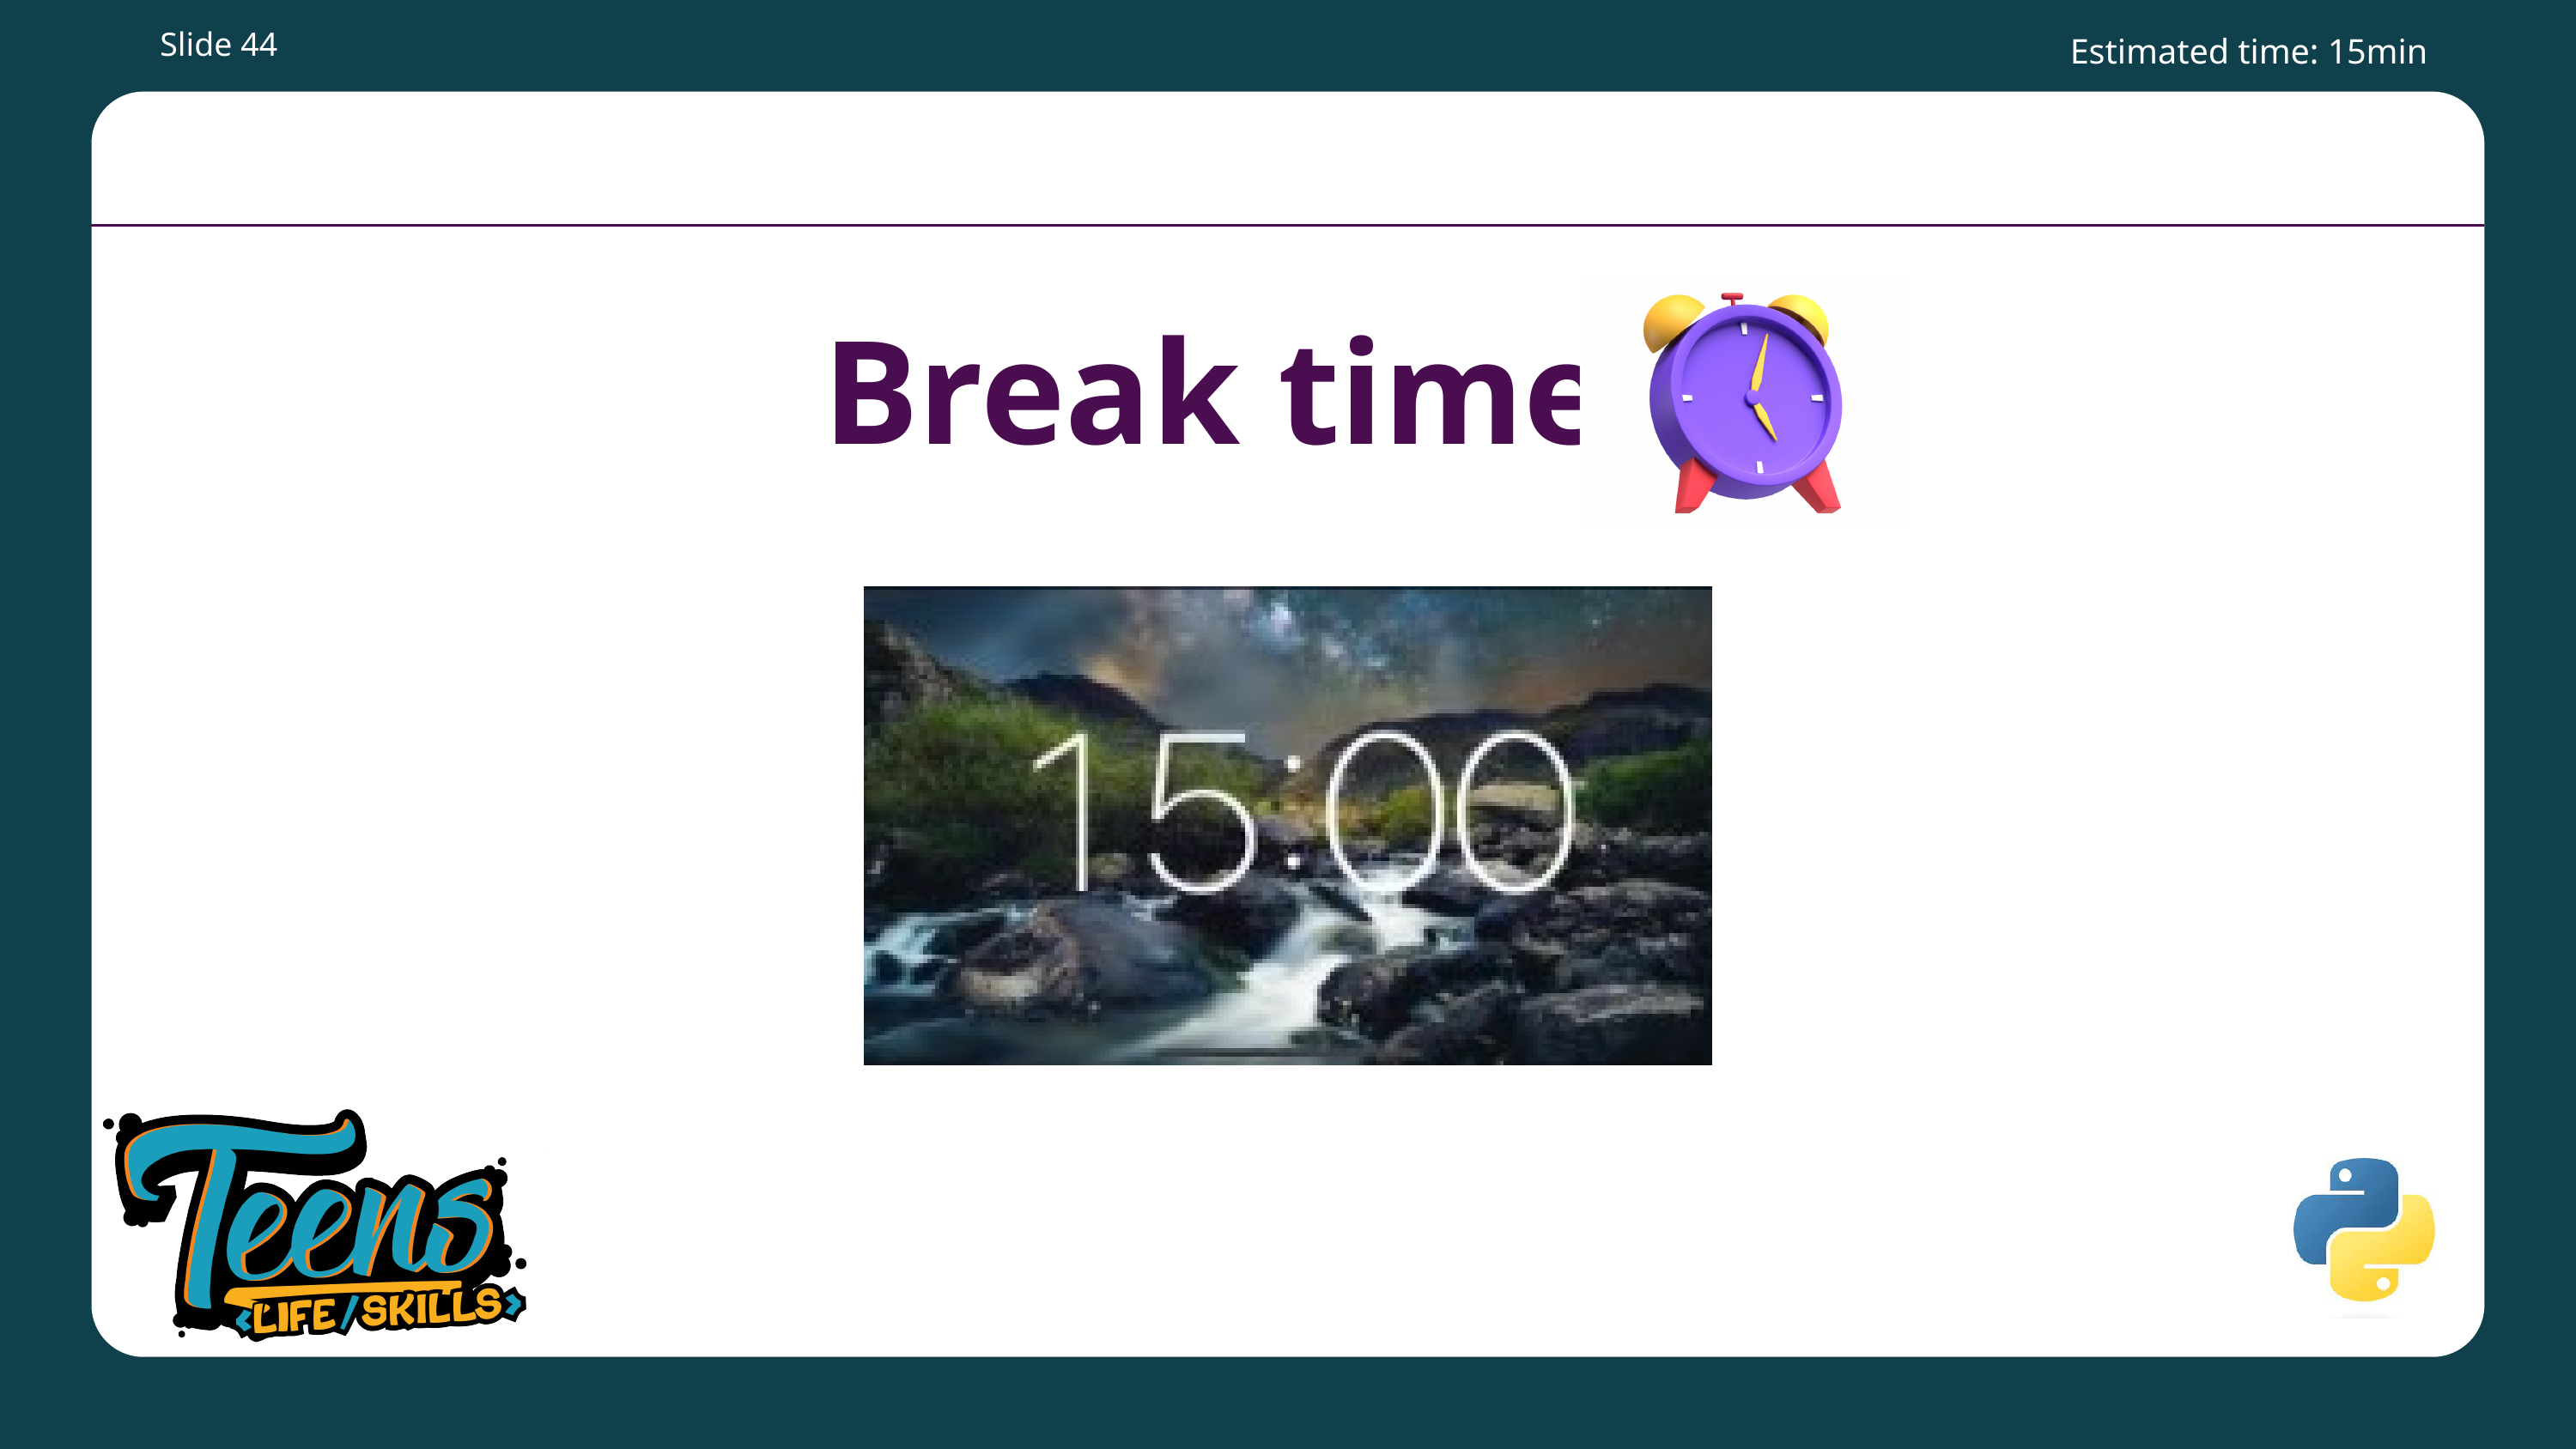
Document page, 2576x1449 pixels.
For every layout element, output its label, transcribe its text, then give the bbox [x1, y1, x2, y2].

picture [34, 923, 614, 1449]
picture [864, 586, 1712, 1066]
picture [2293, 1158, 2439, 1319]
picture [1579, 277, 1906, 528]
text_box Estimated time: 15min [1955, 17, 2441, 84]
slide_number Slide 44 [136, 0, 373, 92]
